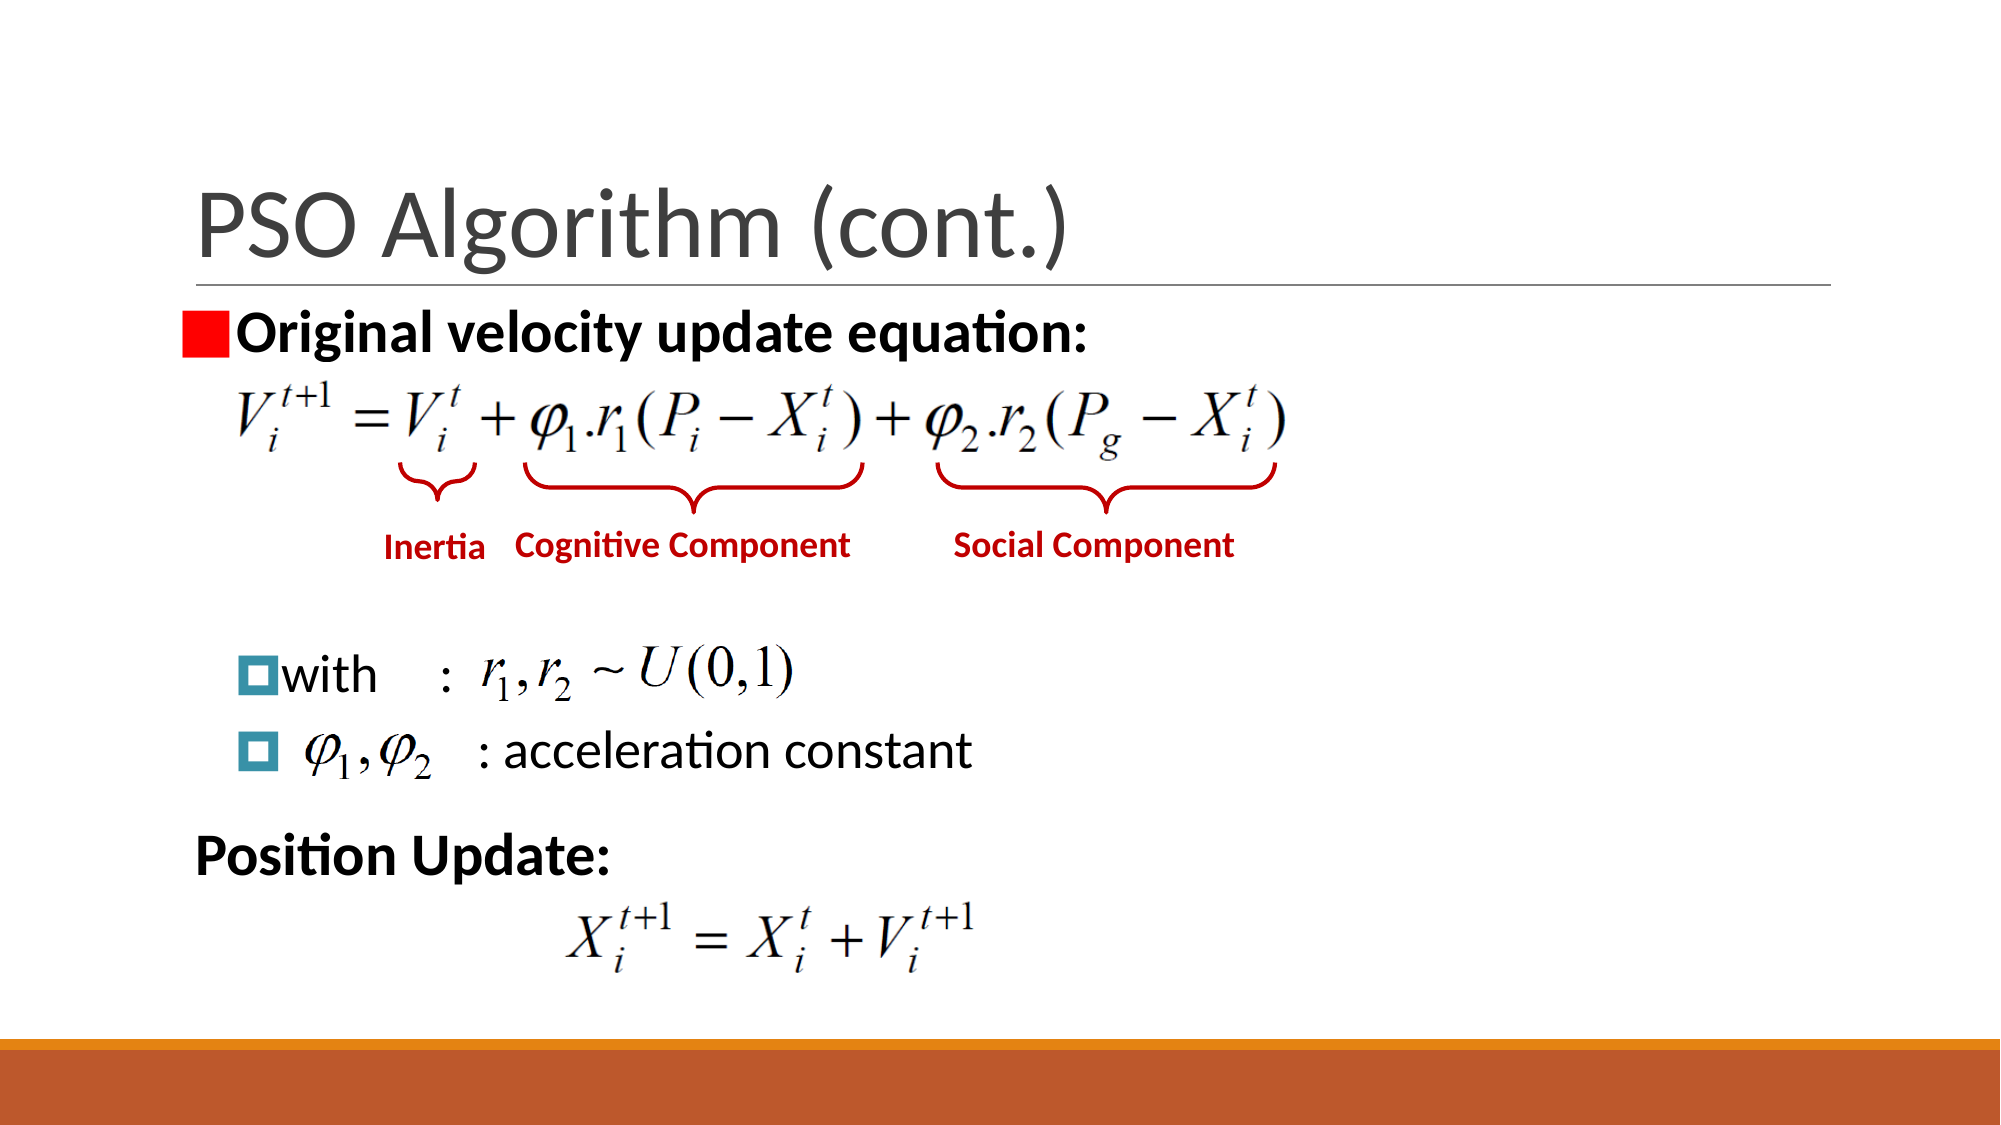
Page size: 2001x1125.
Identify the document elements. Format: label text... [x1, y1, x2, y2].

picture [287, 724, 451, 797]
title PSO Algorithm (cont.) [180, 47, 1830, 285]
text_box [539, 485, 849, 512]
text_box Position Update: [180, 807, 646, 895]
picture [212, 362, 1301, 476]
text_box Social Component [938, 512, 1302, 573]
text_box [429, 485, 446, 501]
text_box Cognitive Component [499, 512, 924, 573]
text_box Original velocity update equation: with : : acceleration constant [160, 284, 1499, 1023]
picture [469, 625, 808, 714]
text_box [951, 485, 1261, 512]
text_box Inertia [368, 514, 513, 575]
picture [546, 874, 988, 993]
